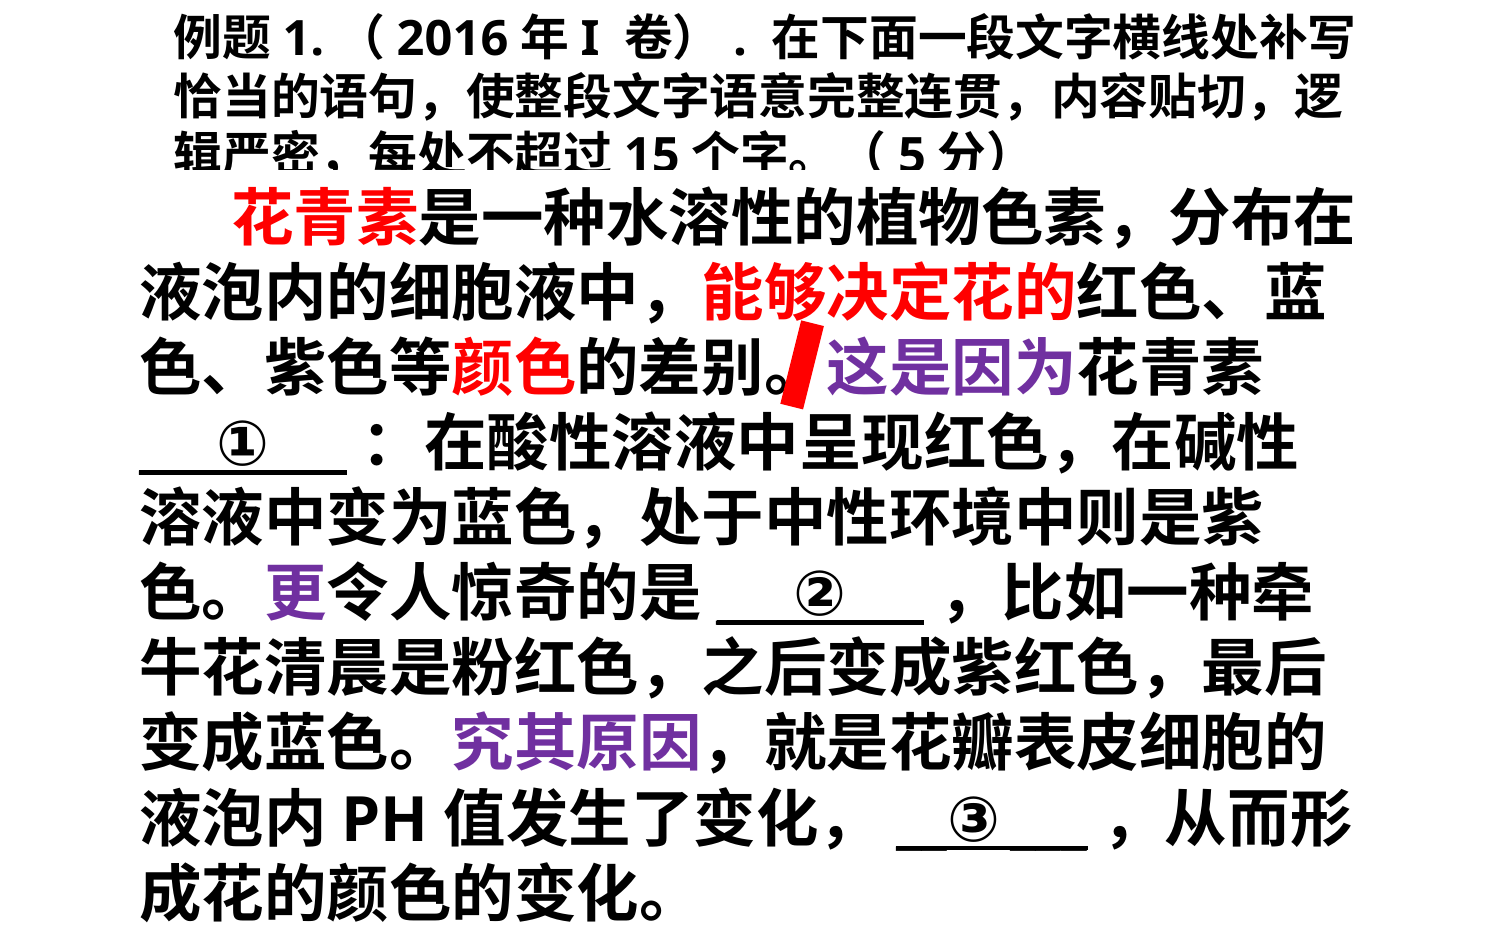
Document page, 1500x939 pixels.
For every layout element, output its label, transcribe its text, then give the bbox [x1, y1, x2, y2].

text_box 例题1.（2016年I 卷）. 在下面一段文字横线处补写恰当的语句，使整段文字语意完整连贯，内容贴切，逻辑严密，每处不超过15个字。（5分） [158, 0, 1376, 170]
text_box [791, 322, 813, 407]
text_box 花青素是一种水溶性的植物色素，分布在液泡内的细胞液中，能够决定花的红色、蓝色、紫色等颜色的差别。这是因为花青素___①___：在酸性溶液中呈现红色，在碱性溶液中变为蓝色，处于中性环境中则是紫色。更令人惊奇的是___②__ ，比如一种牵牛花清晨是粉红色，之后变成紫红色，最后变成蓝色。究其原因，就是花瓣表皮细胞的液泡内PH值发生了变化，__③___，从而形成花的颜色的变化。 [124, 170, 1376, 936]
